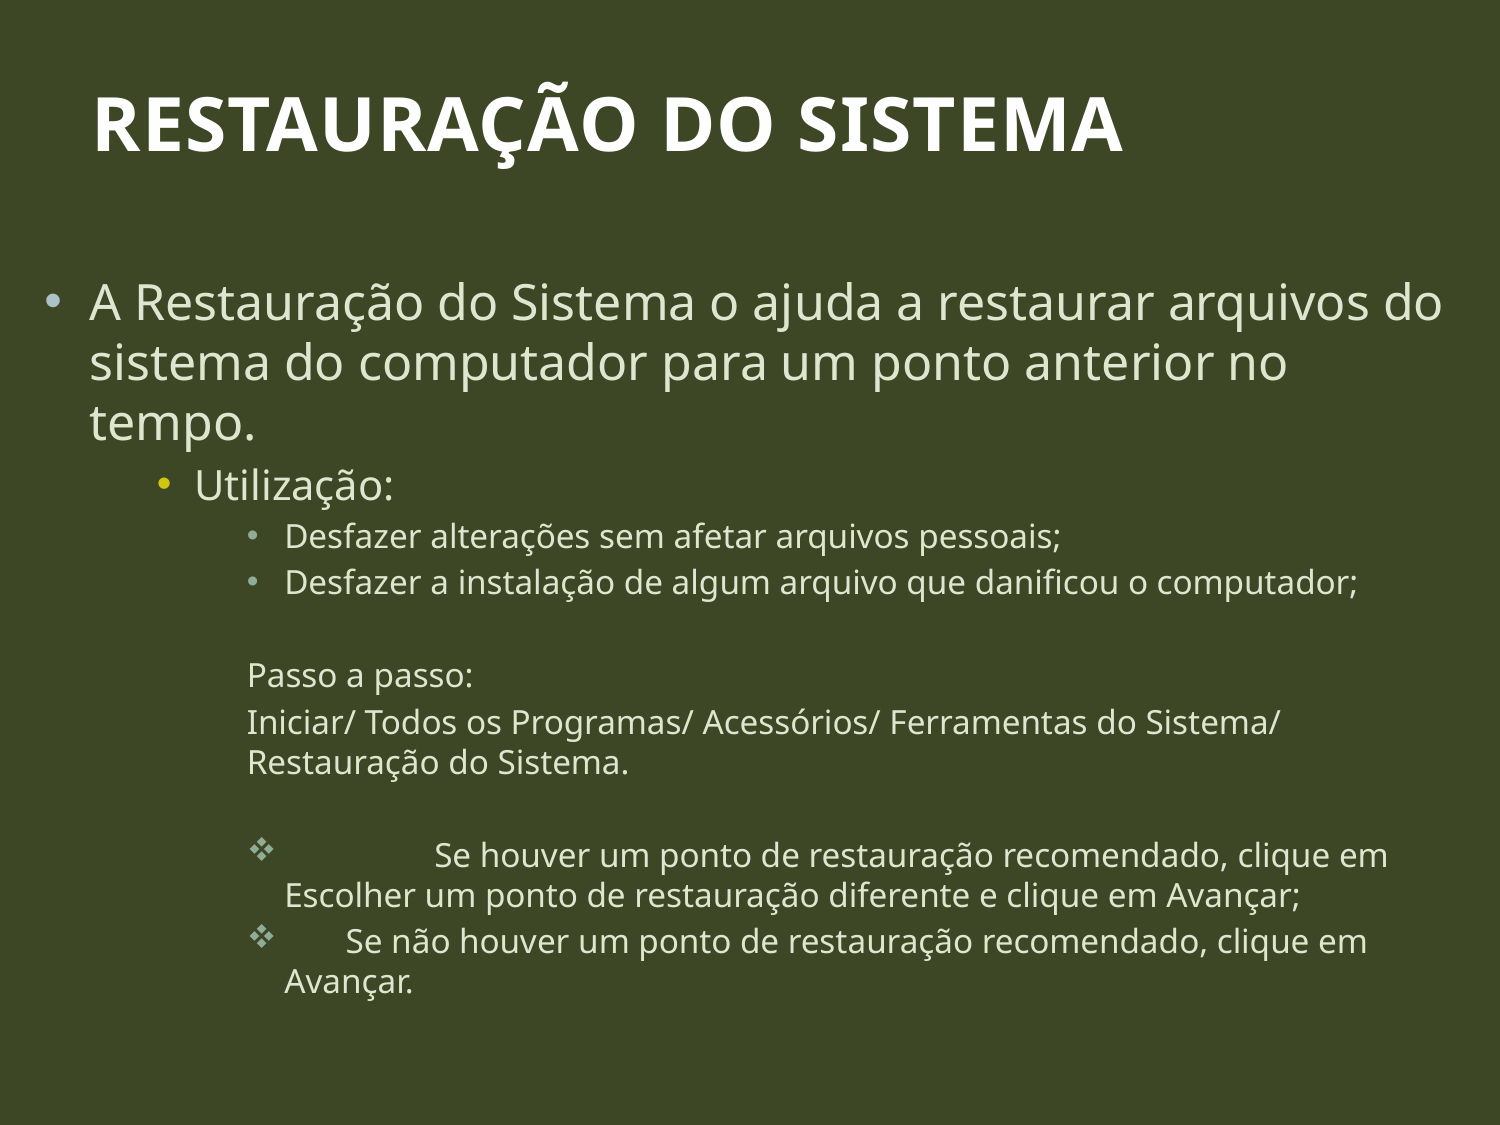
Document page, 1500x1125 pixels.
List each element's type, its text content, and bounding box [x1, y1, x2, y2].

list A Restauração do Sistema o ajuda a restaurar arquivos do sistema do computador para um ponto anterior no tempo. Utilização: Desfazer alterações sem afetar arquivos pessoais; Desfazer a instalação de algum arquivo que danificou o computador; Passo a passo: Iniciar/ Todos os Programas/ Acessórios/ Ferramentas do Sistema/ Restauração do Sistema. Se houver um ponto de restauração recomendado, clique em Escolher um ponto de restauração diferente e clique em Avançar; Se não houver um ponto de restauração recomendado, clique em Avançar. [29, 262, 1483, 1095]
title RESTAURAÇÃO DO SISTEMA [76, 42, 1427, 174]
